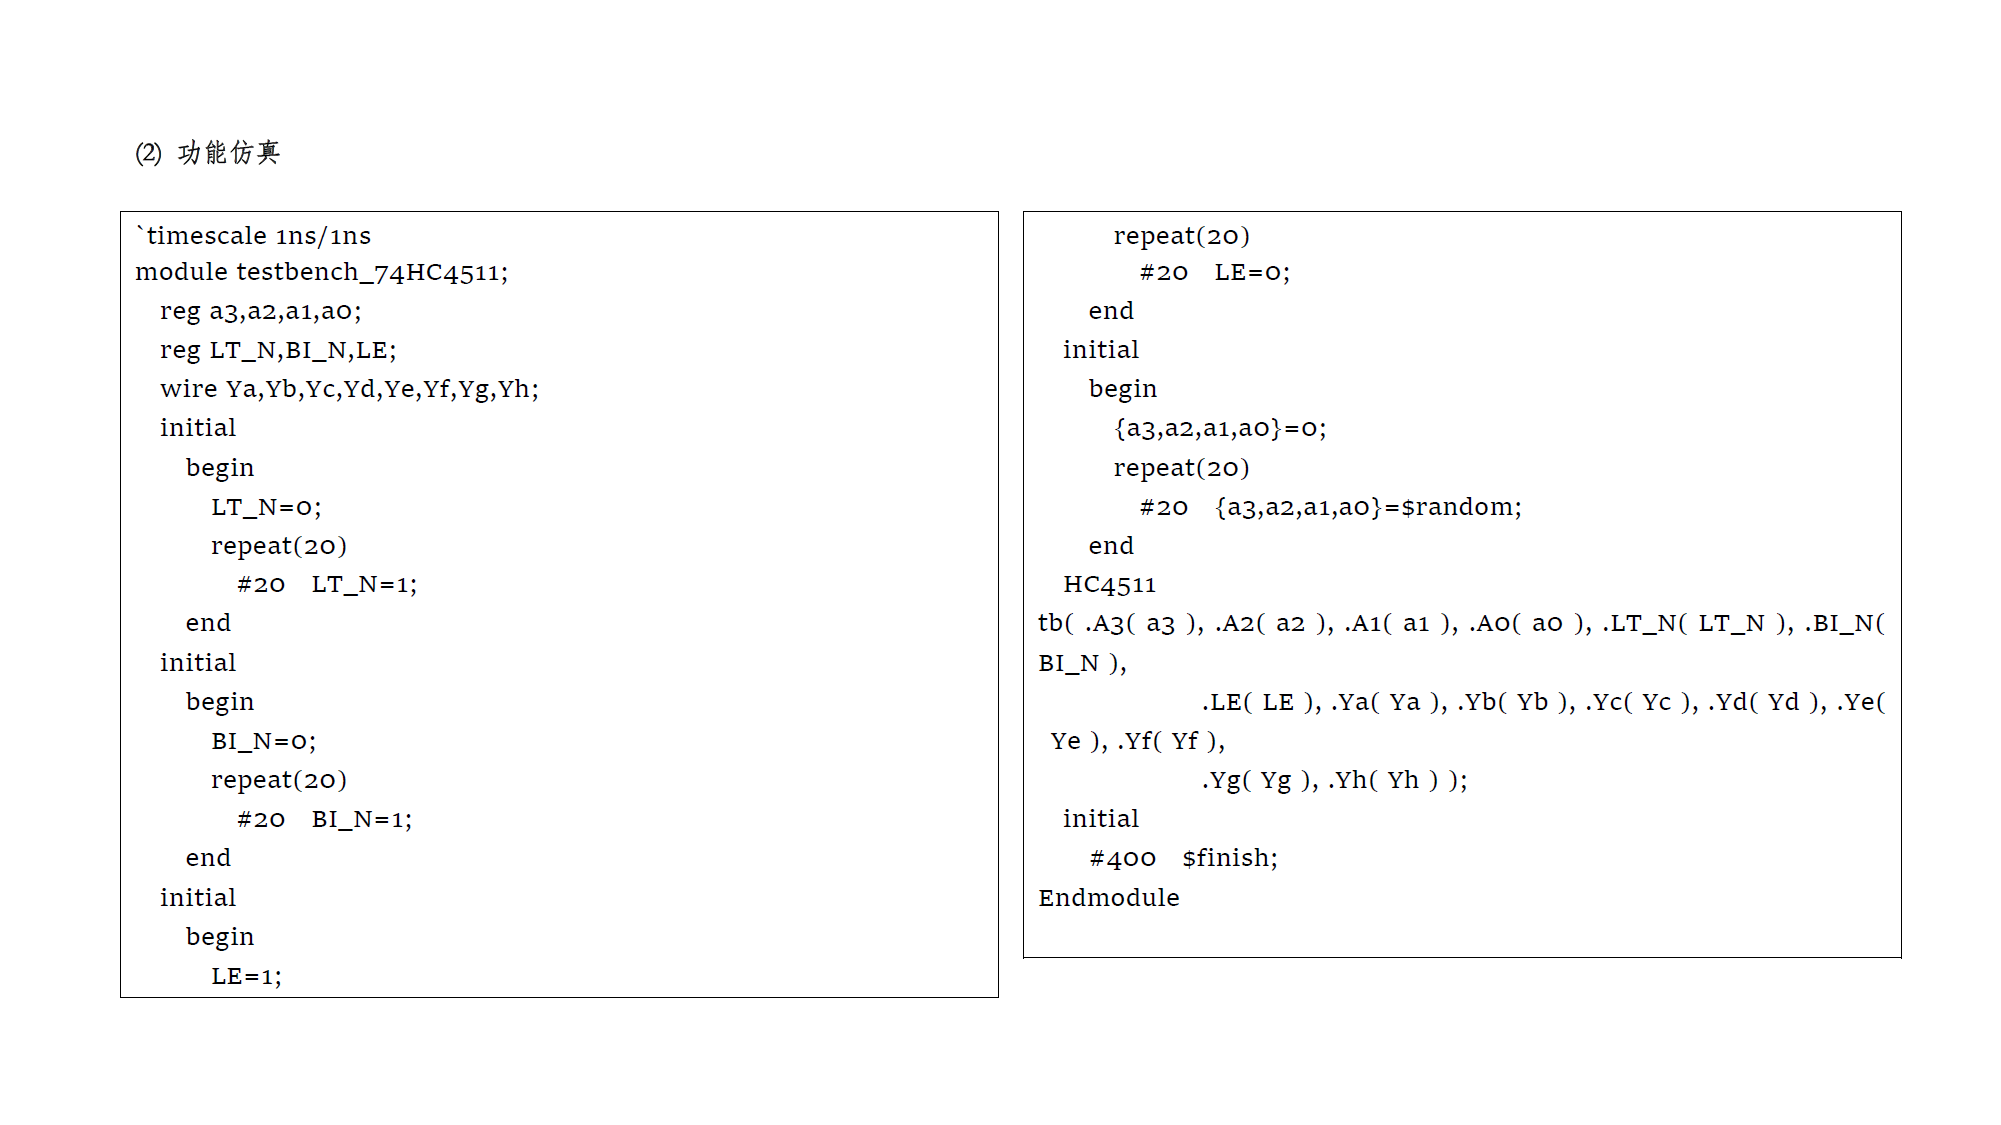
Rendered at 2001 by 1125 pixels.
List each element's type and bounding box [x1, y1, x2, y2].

picture [40, 88, 1969, 1041]
